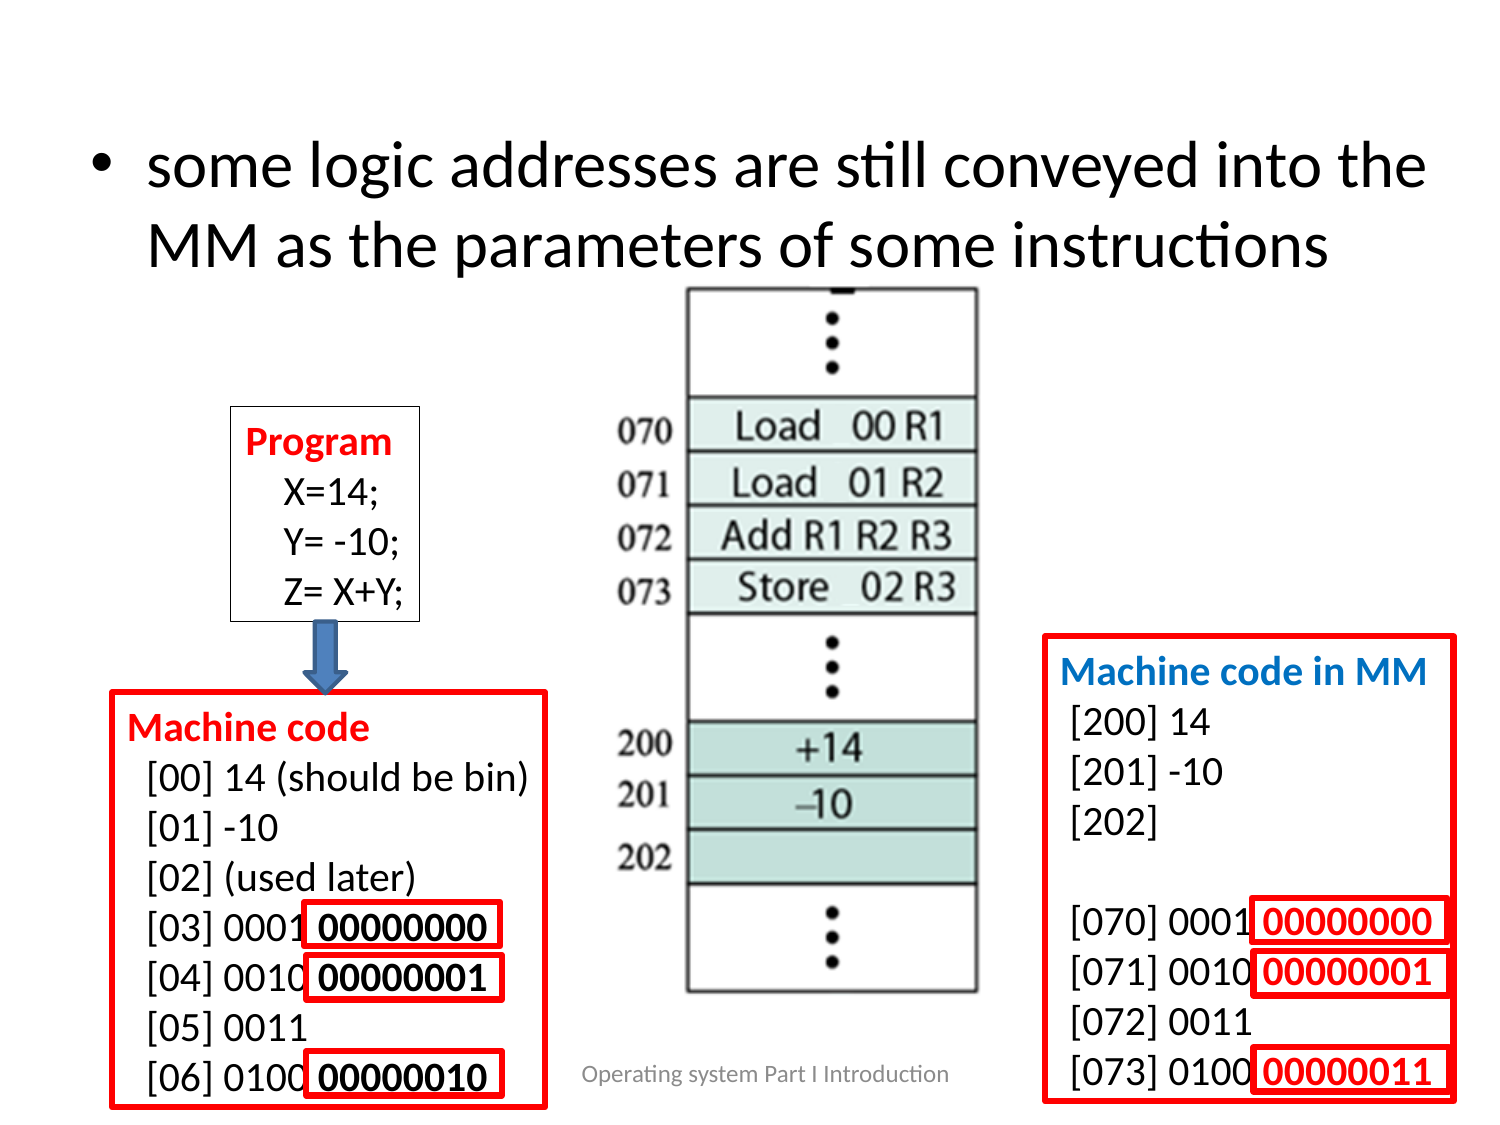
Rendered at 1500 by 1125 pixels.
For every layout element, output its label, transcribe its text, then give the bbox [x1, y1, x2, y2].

text_box Program X=14; Y= -10; Z= X+Y; [230, 406, 420, 622]
text_box [302, 900, 502, 948]
text_box [1250, 896, 1449, 944]
text_box [1252, 949, 1451, 998]
picture [607, 271, 982, 1005]
text_box Machine code in MM [200] 14 [201] -10 [202] [070] 0001 00000000 [071] 0010 00000001 [072] 0011 [073] 0100 00000011 [1045, 636, 1454, 1102]
text_box [1252, 1045, 1451, 1094]
list some logic addresses are still conveyed into the MM as the parameters of some instructions [75, 113, 1500, 955]
footer Operating system Part I Introduction [545, 1042, 1020, 1103]
text_box [302, 619, 349, 696]
text_box Machine code [00] 14 (should be bin) [01] -10 [02] (used later) [03] 0001 00000000 [04] 0010 00000001 [05] 0011 [06] 0100 00000010 [112, 692, 545, 1108]
text_box [304, 1049, 504, 1098]
text_box [304, 953, 504, 1002]
